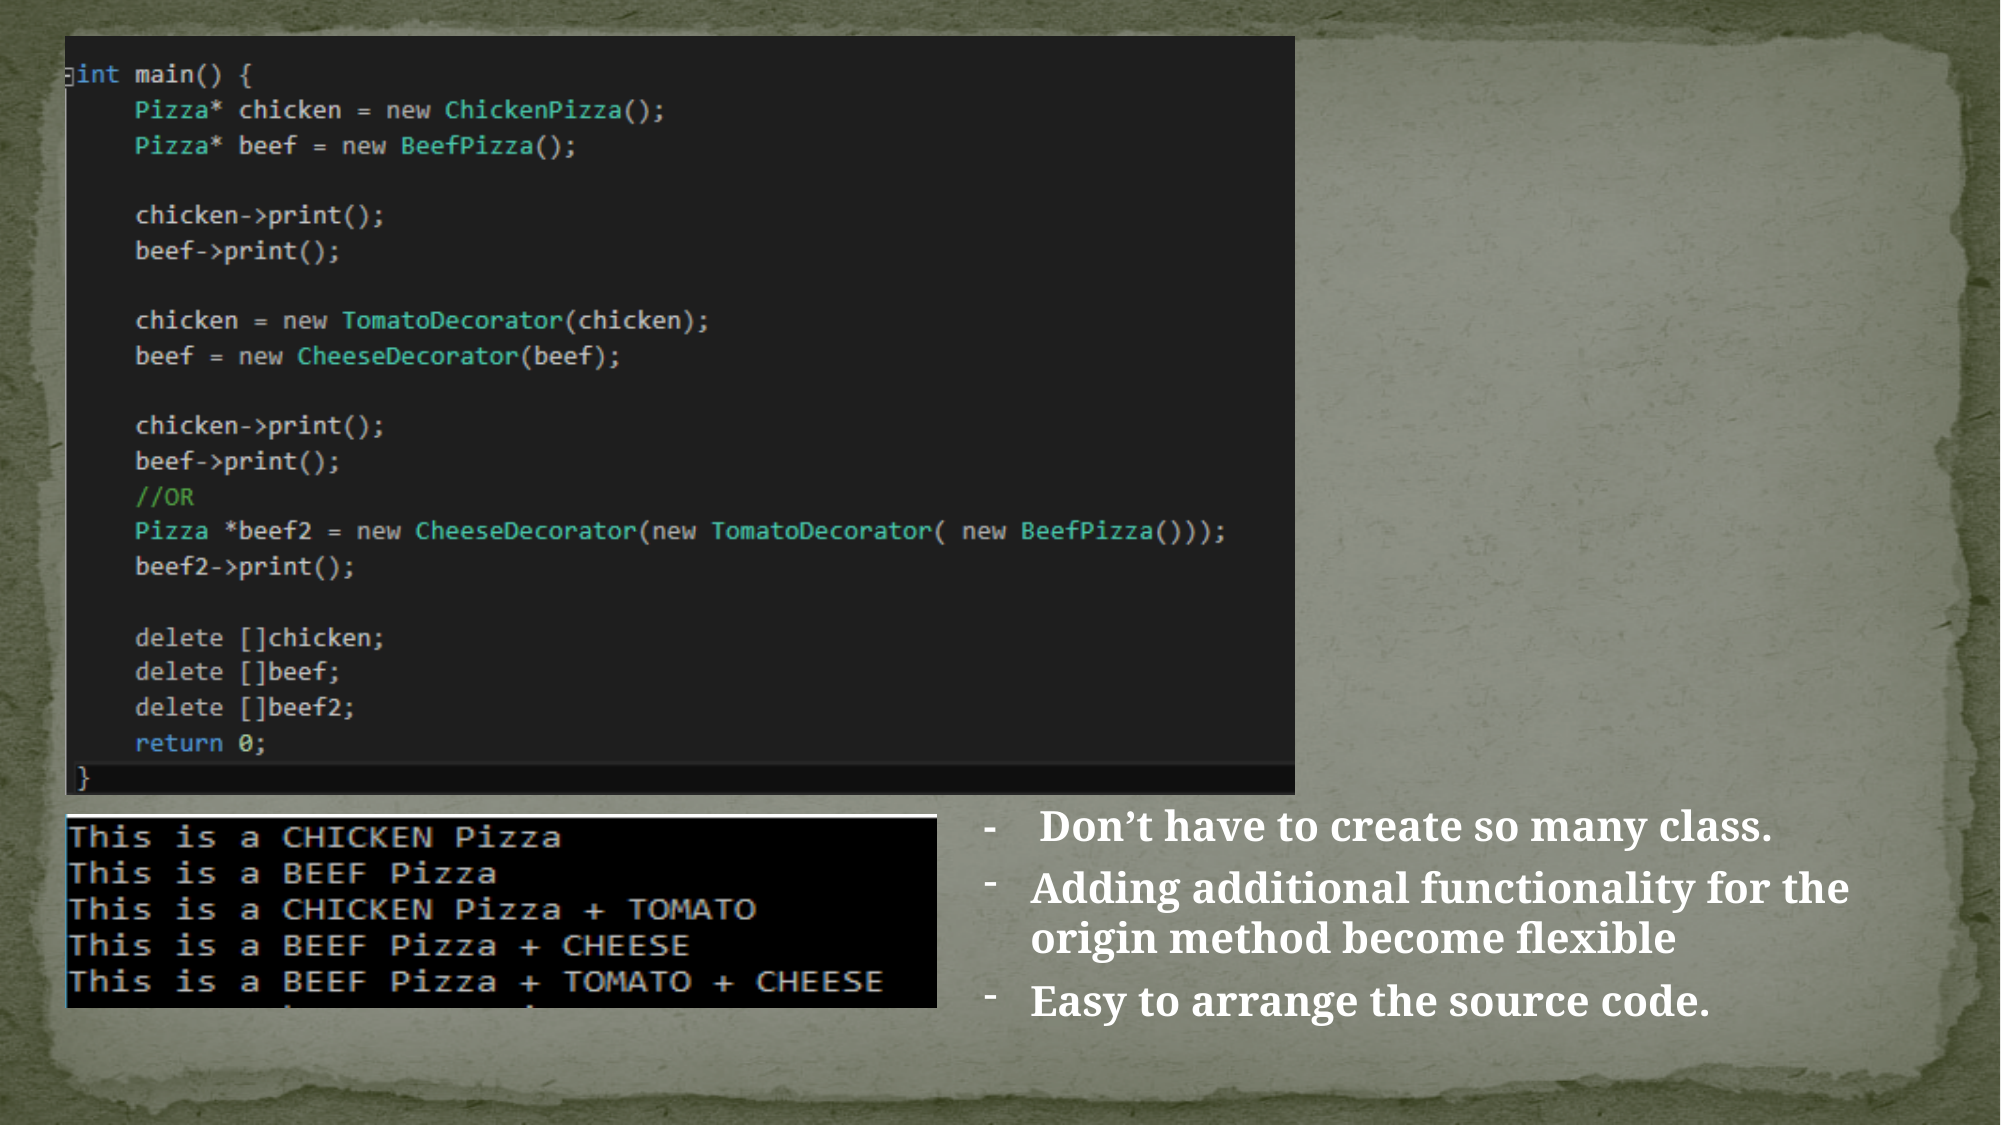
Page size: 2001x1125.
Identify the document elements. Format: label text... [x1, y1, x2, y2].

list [68, 39, 1293, 792]
text_box - Don’t have to create so many class. Adding additional functionality for the origin method become flexible Easy to arrange the source code. [968, 791, 1969, 1077]
picture [65, 814, 937, 1008]
